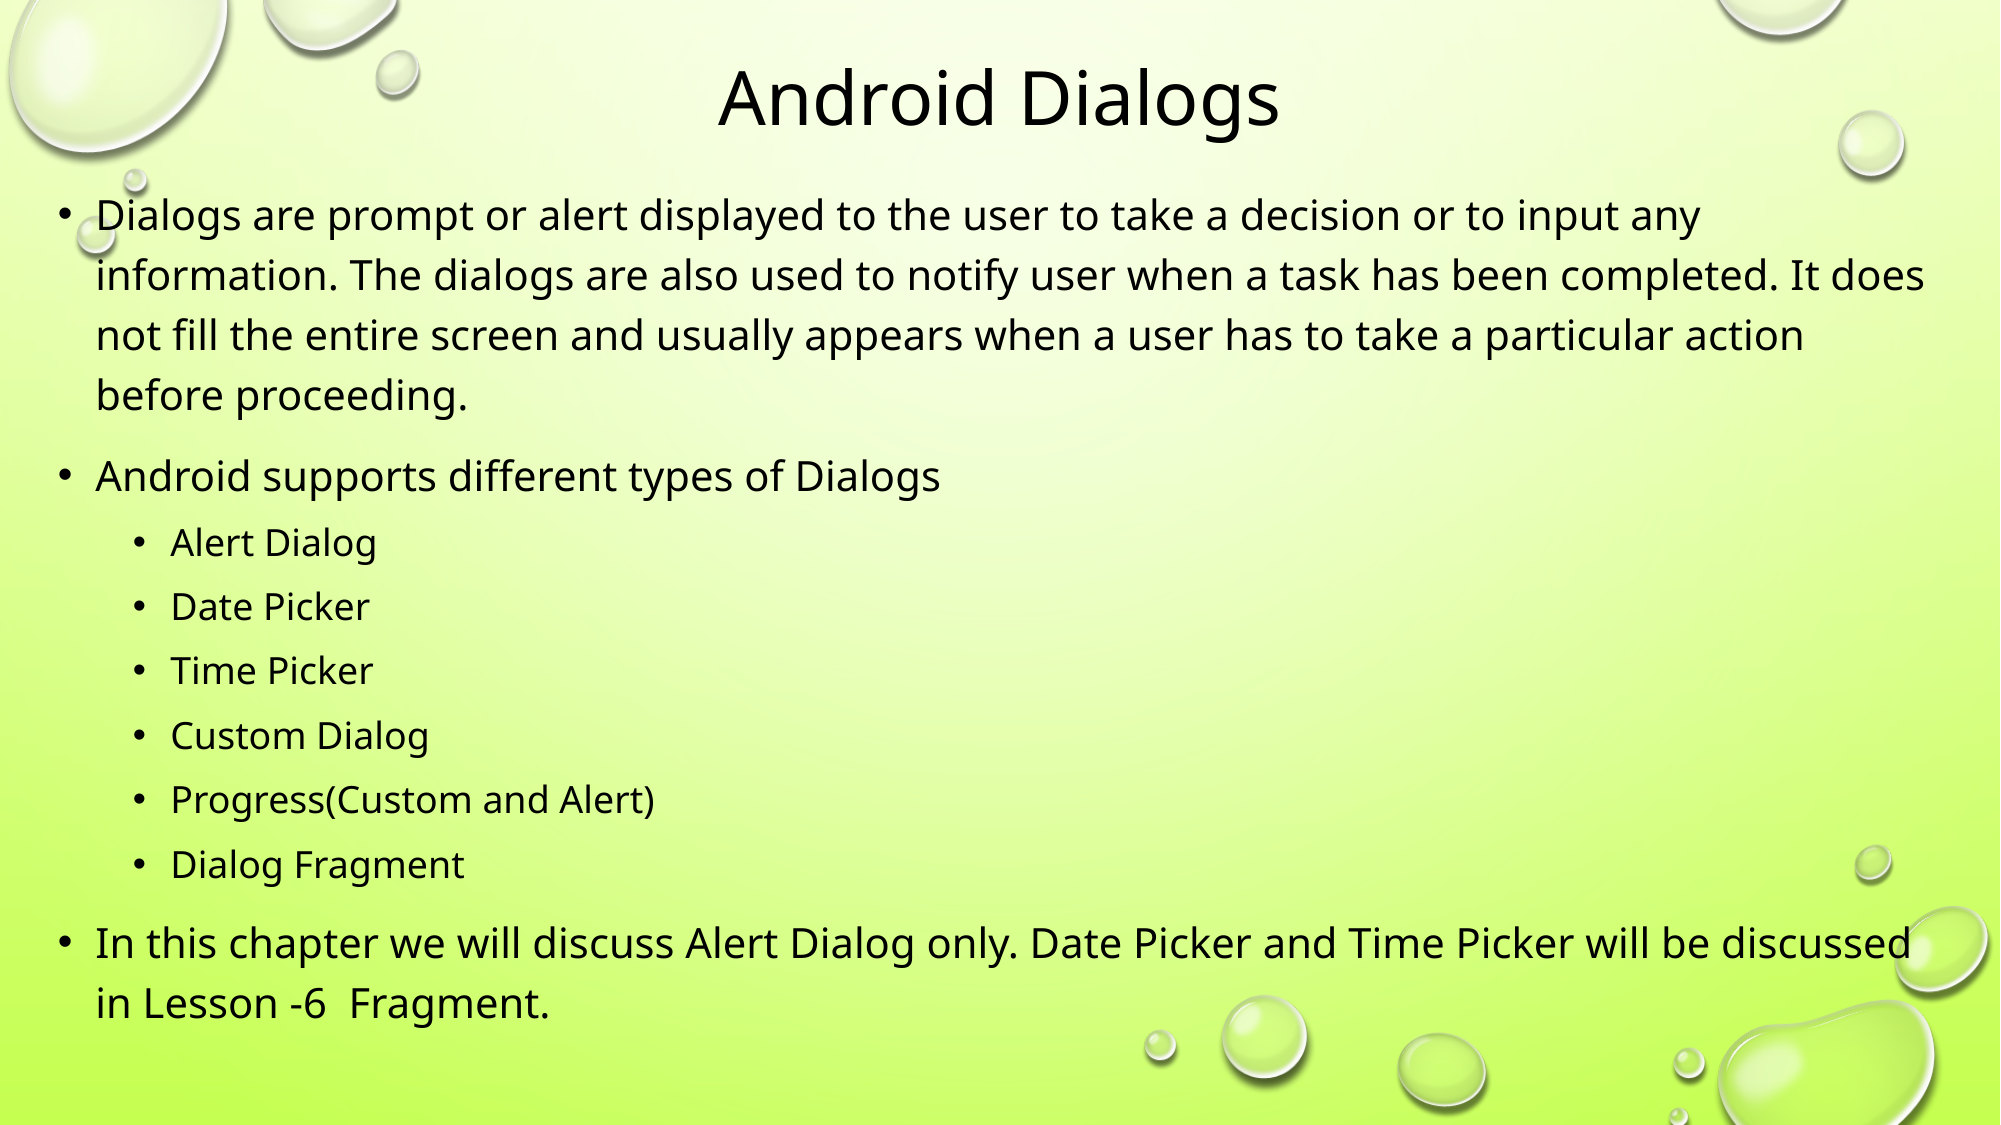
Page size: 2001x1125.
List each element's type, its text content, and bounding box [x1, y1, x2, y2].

list Dialogs are prompt or alert displayed to the user to take a decision or to input any information. The dialogs are also used to notify user when a task has been completed. It does not fill the entire screen and usually appears when a user has to take a particular action before proceeding. Android supports different types of Dialogs Alert Dialog Date Picker Time Picker Custom Dialog Progress(Custom and Alert) Dialog Fragment In this chapter we will discuss Alert Dialog only. Date Picker and Time Picker will be discussed in Lesson -6 Fragment. [42, 170, 1958, 1060]
title Android Dialogs [149, 31, 1850, 170]
picture [0, 0, 2000, 1125]
